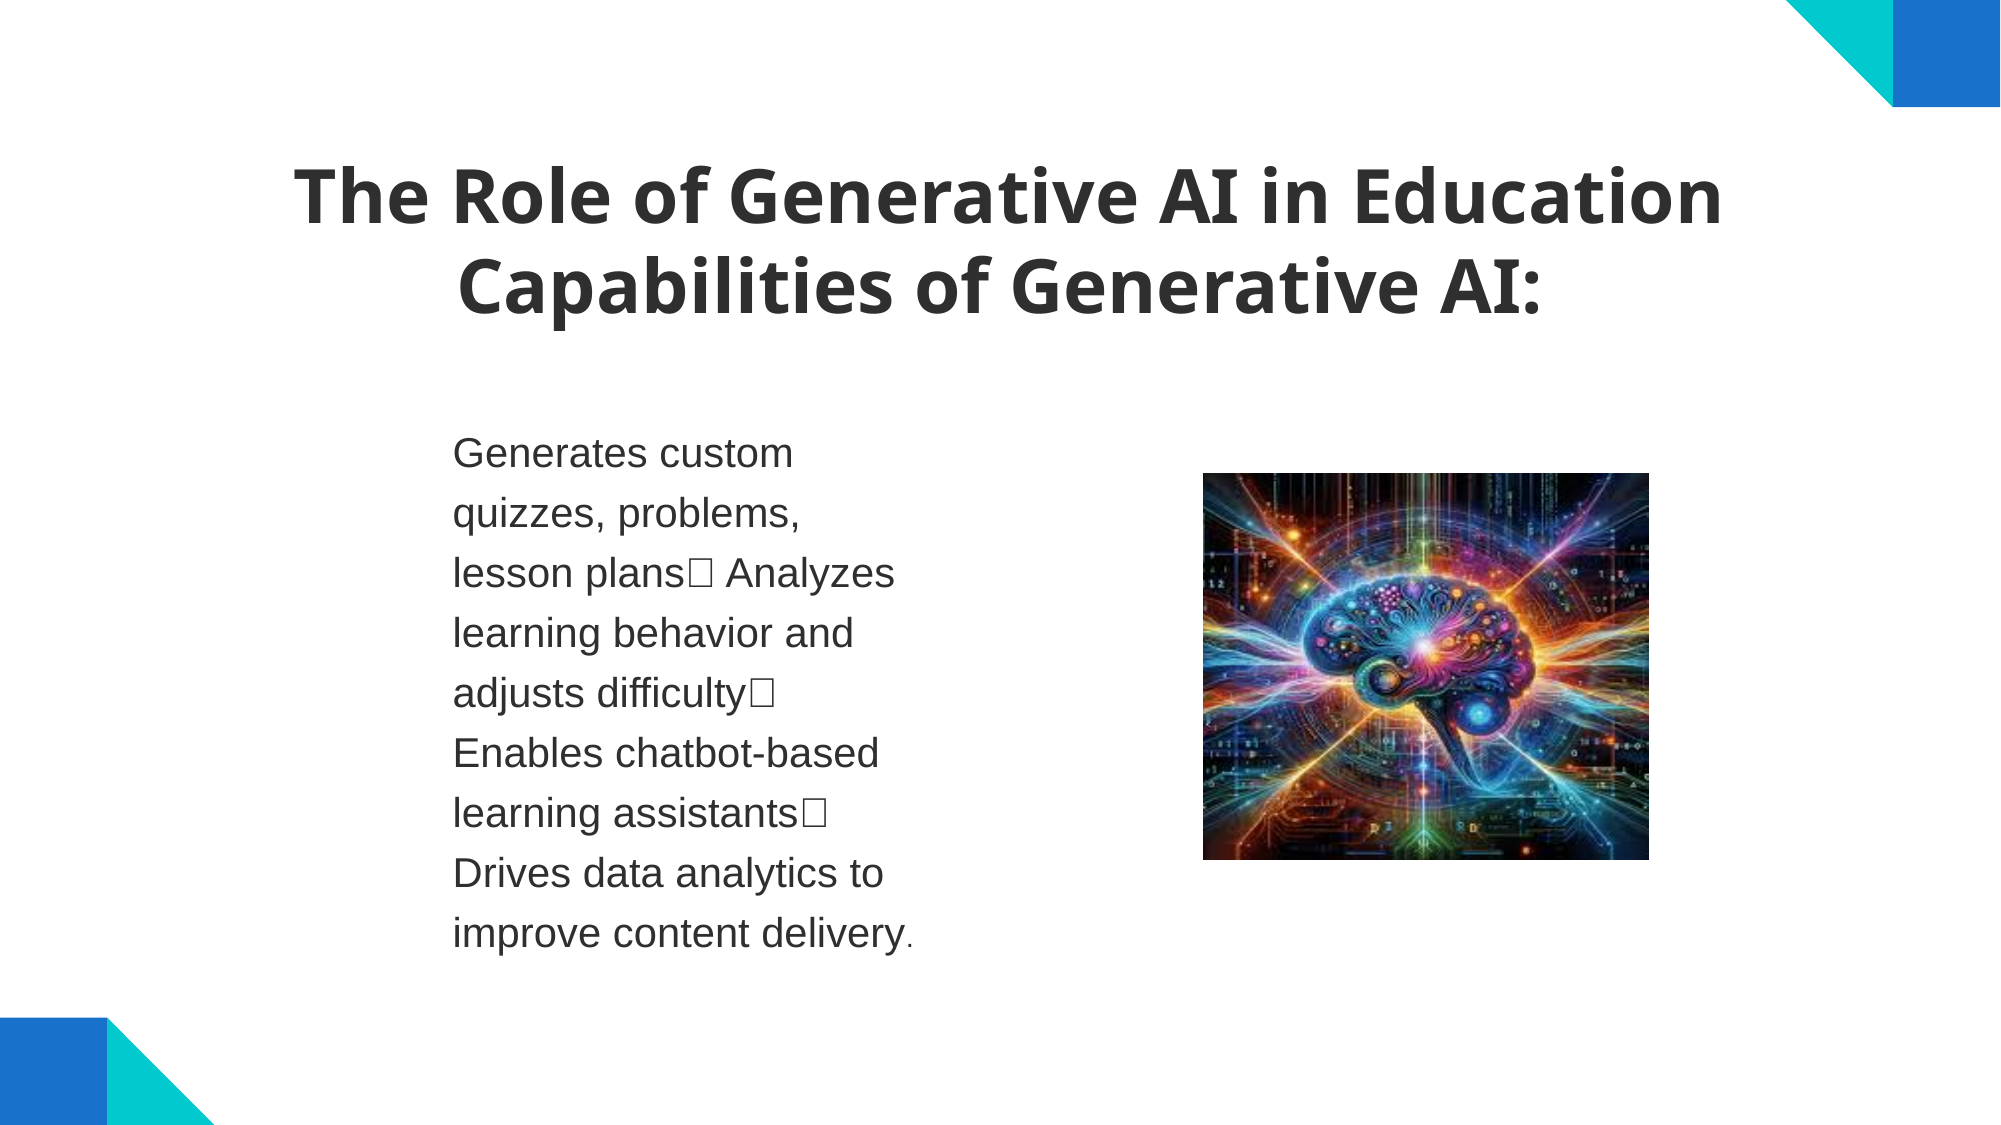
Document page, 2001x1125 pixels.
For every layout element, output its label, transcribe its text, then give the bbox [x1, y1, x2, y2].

list Generates custom quizzes, problems, lesson plans🧾 Analyzes learning behavior and adjusts difficulty💬 Enables chatbot-based learning assistants🧮 Drives data analytics to improve content delivery. [452, 415, 929, 919]
title The Role of Generative AI in Education Capabilities of Generative AI: [138, 145, 1862, 332]
picture [1203, 473, 1649, 860]
